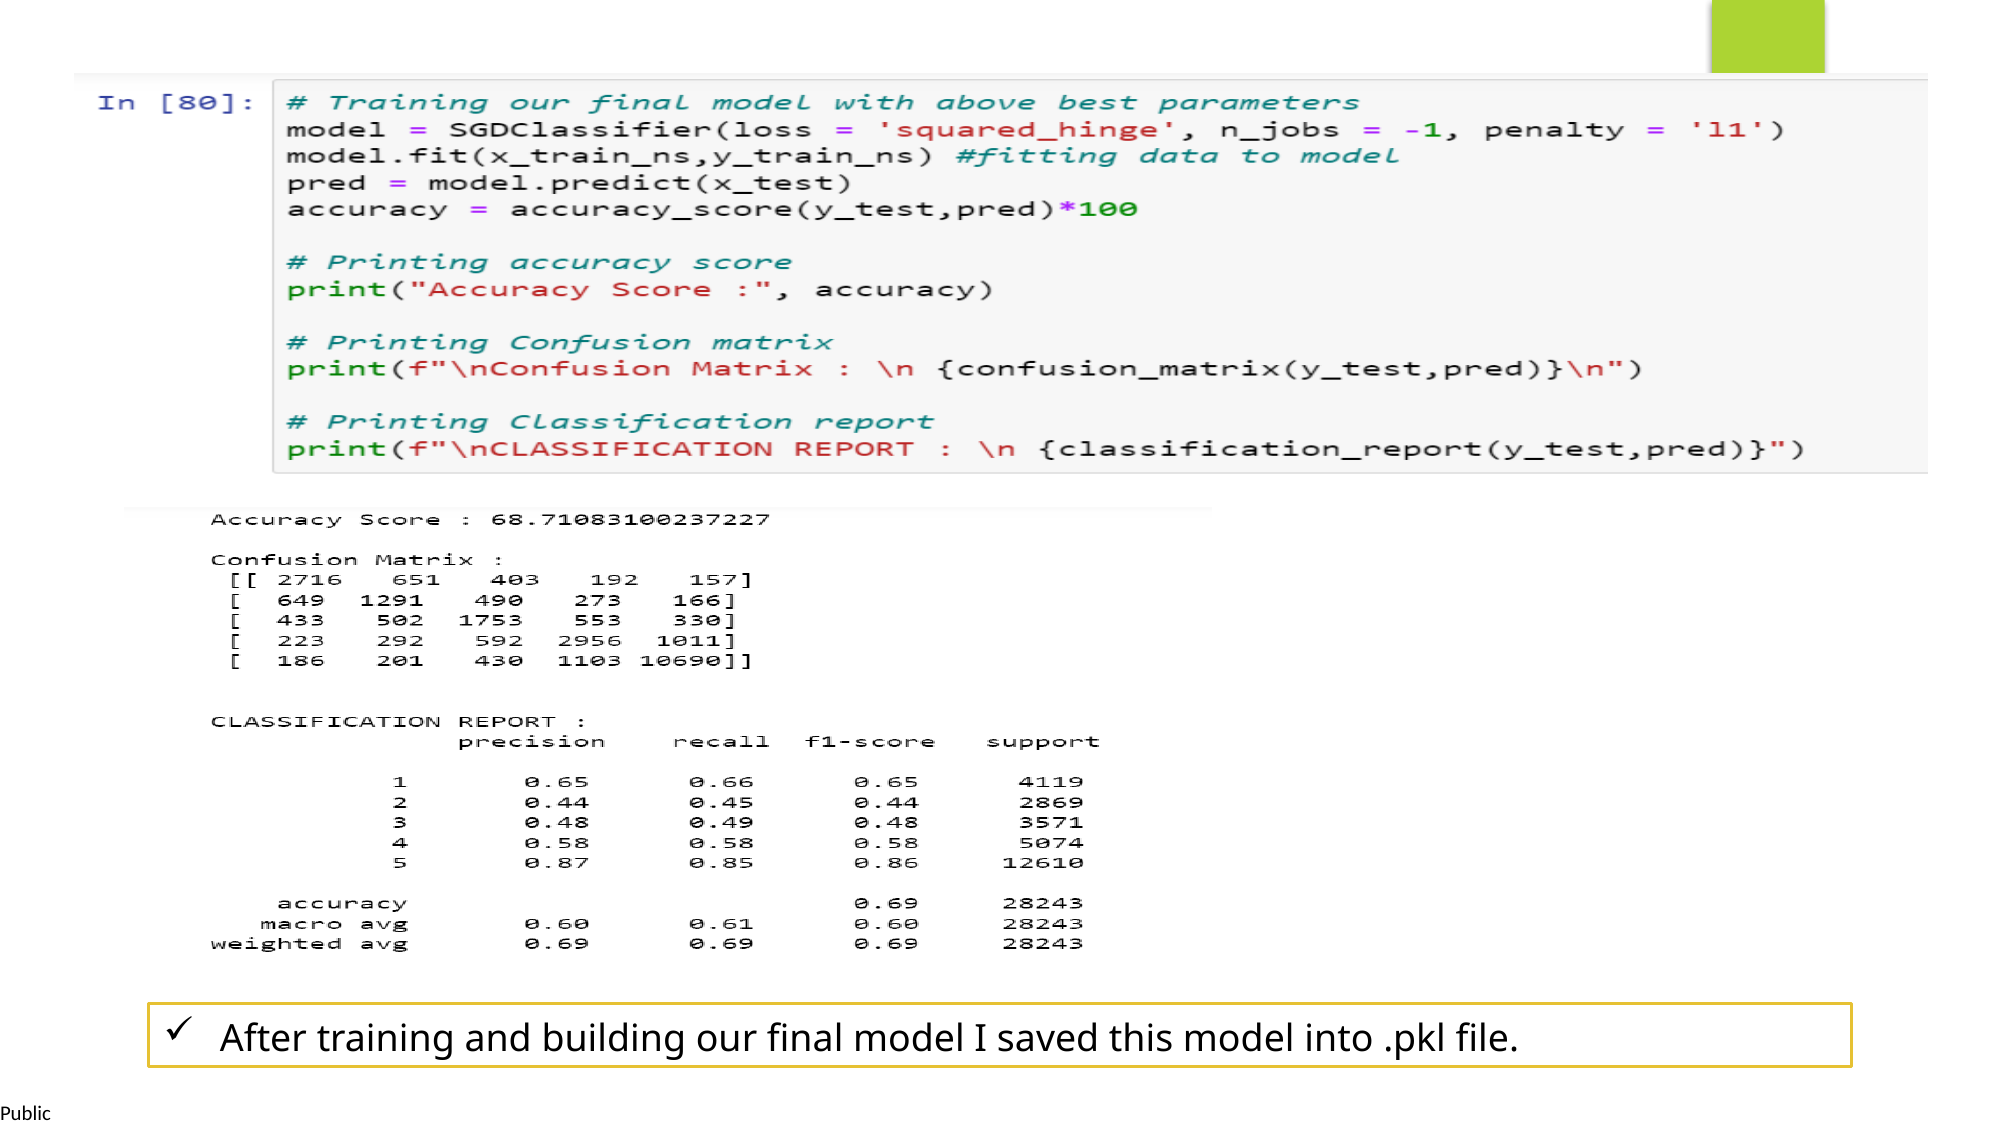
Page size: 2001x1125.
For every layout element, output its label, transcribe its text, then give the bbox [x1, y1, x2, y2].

picture [124, 506, 1213, 981]
text_box After training and building our final model I saved this model into .pkl file. [147, 1002, 1853, 1068]
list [73, 73, 1928, 484]
